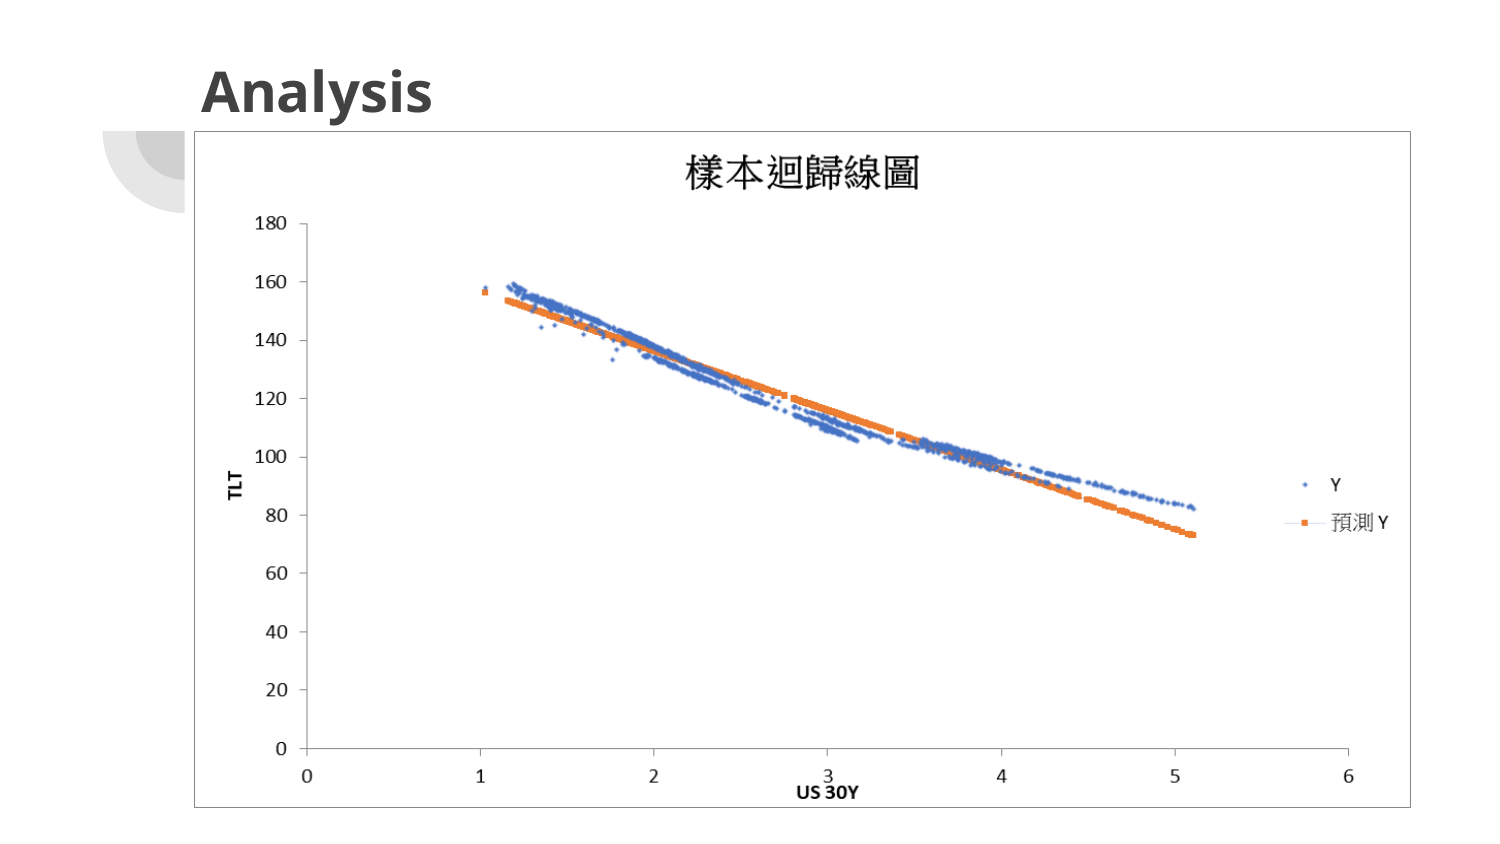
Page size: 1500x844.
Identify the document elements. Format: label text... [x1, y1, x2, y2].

title Analysis [186, 41, 1340, 159]
picture [194, 131, 1411, 809]
